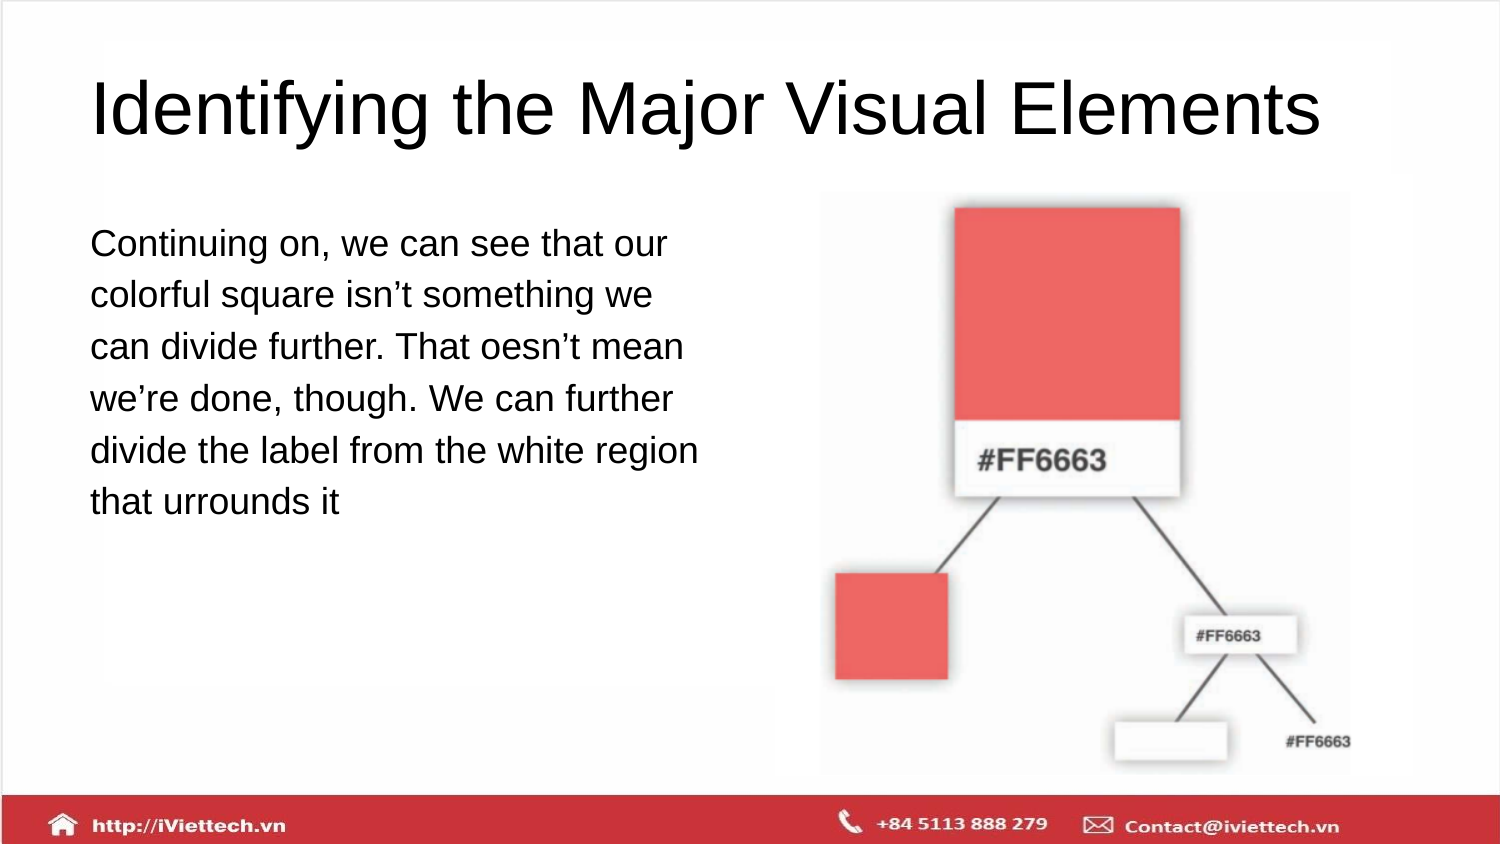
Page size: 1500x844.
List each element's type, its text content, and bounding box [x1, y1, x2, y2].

list Continuing on, we can see that our colorful square isn’t something we can divide further. That oesn’t mean we’re done, though. We can further divide the label from the white region that urrounds it [75, 196, 737, 754]
title Identifying the Major Visual Elements [75, 33, 1425, 175]
picture [0, 0, 1500, 844]
